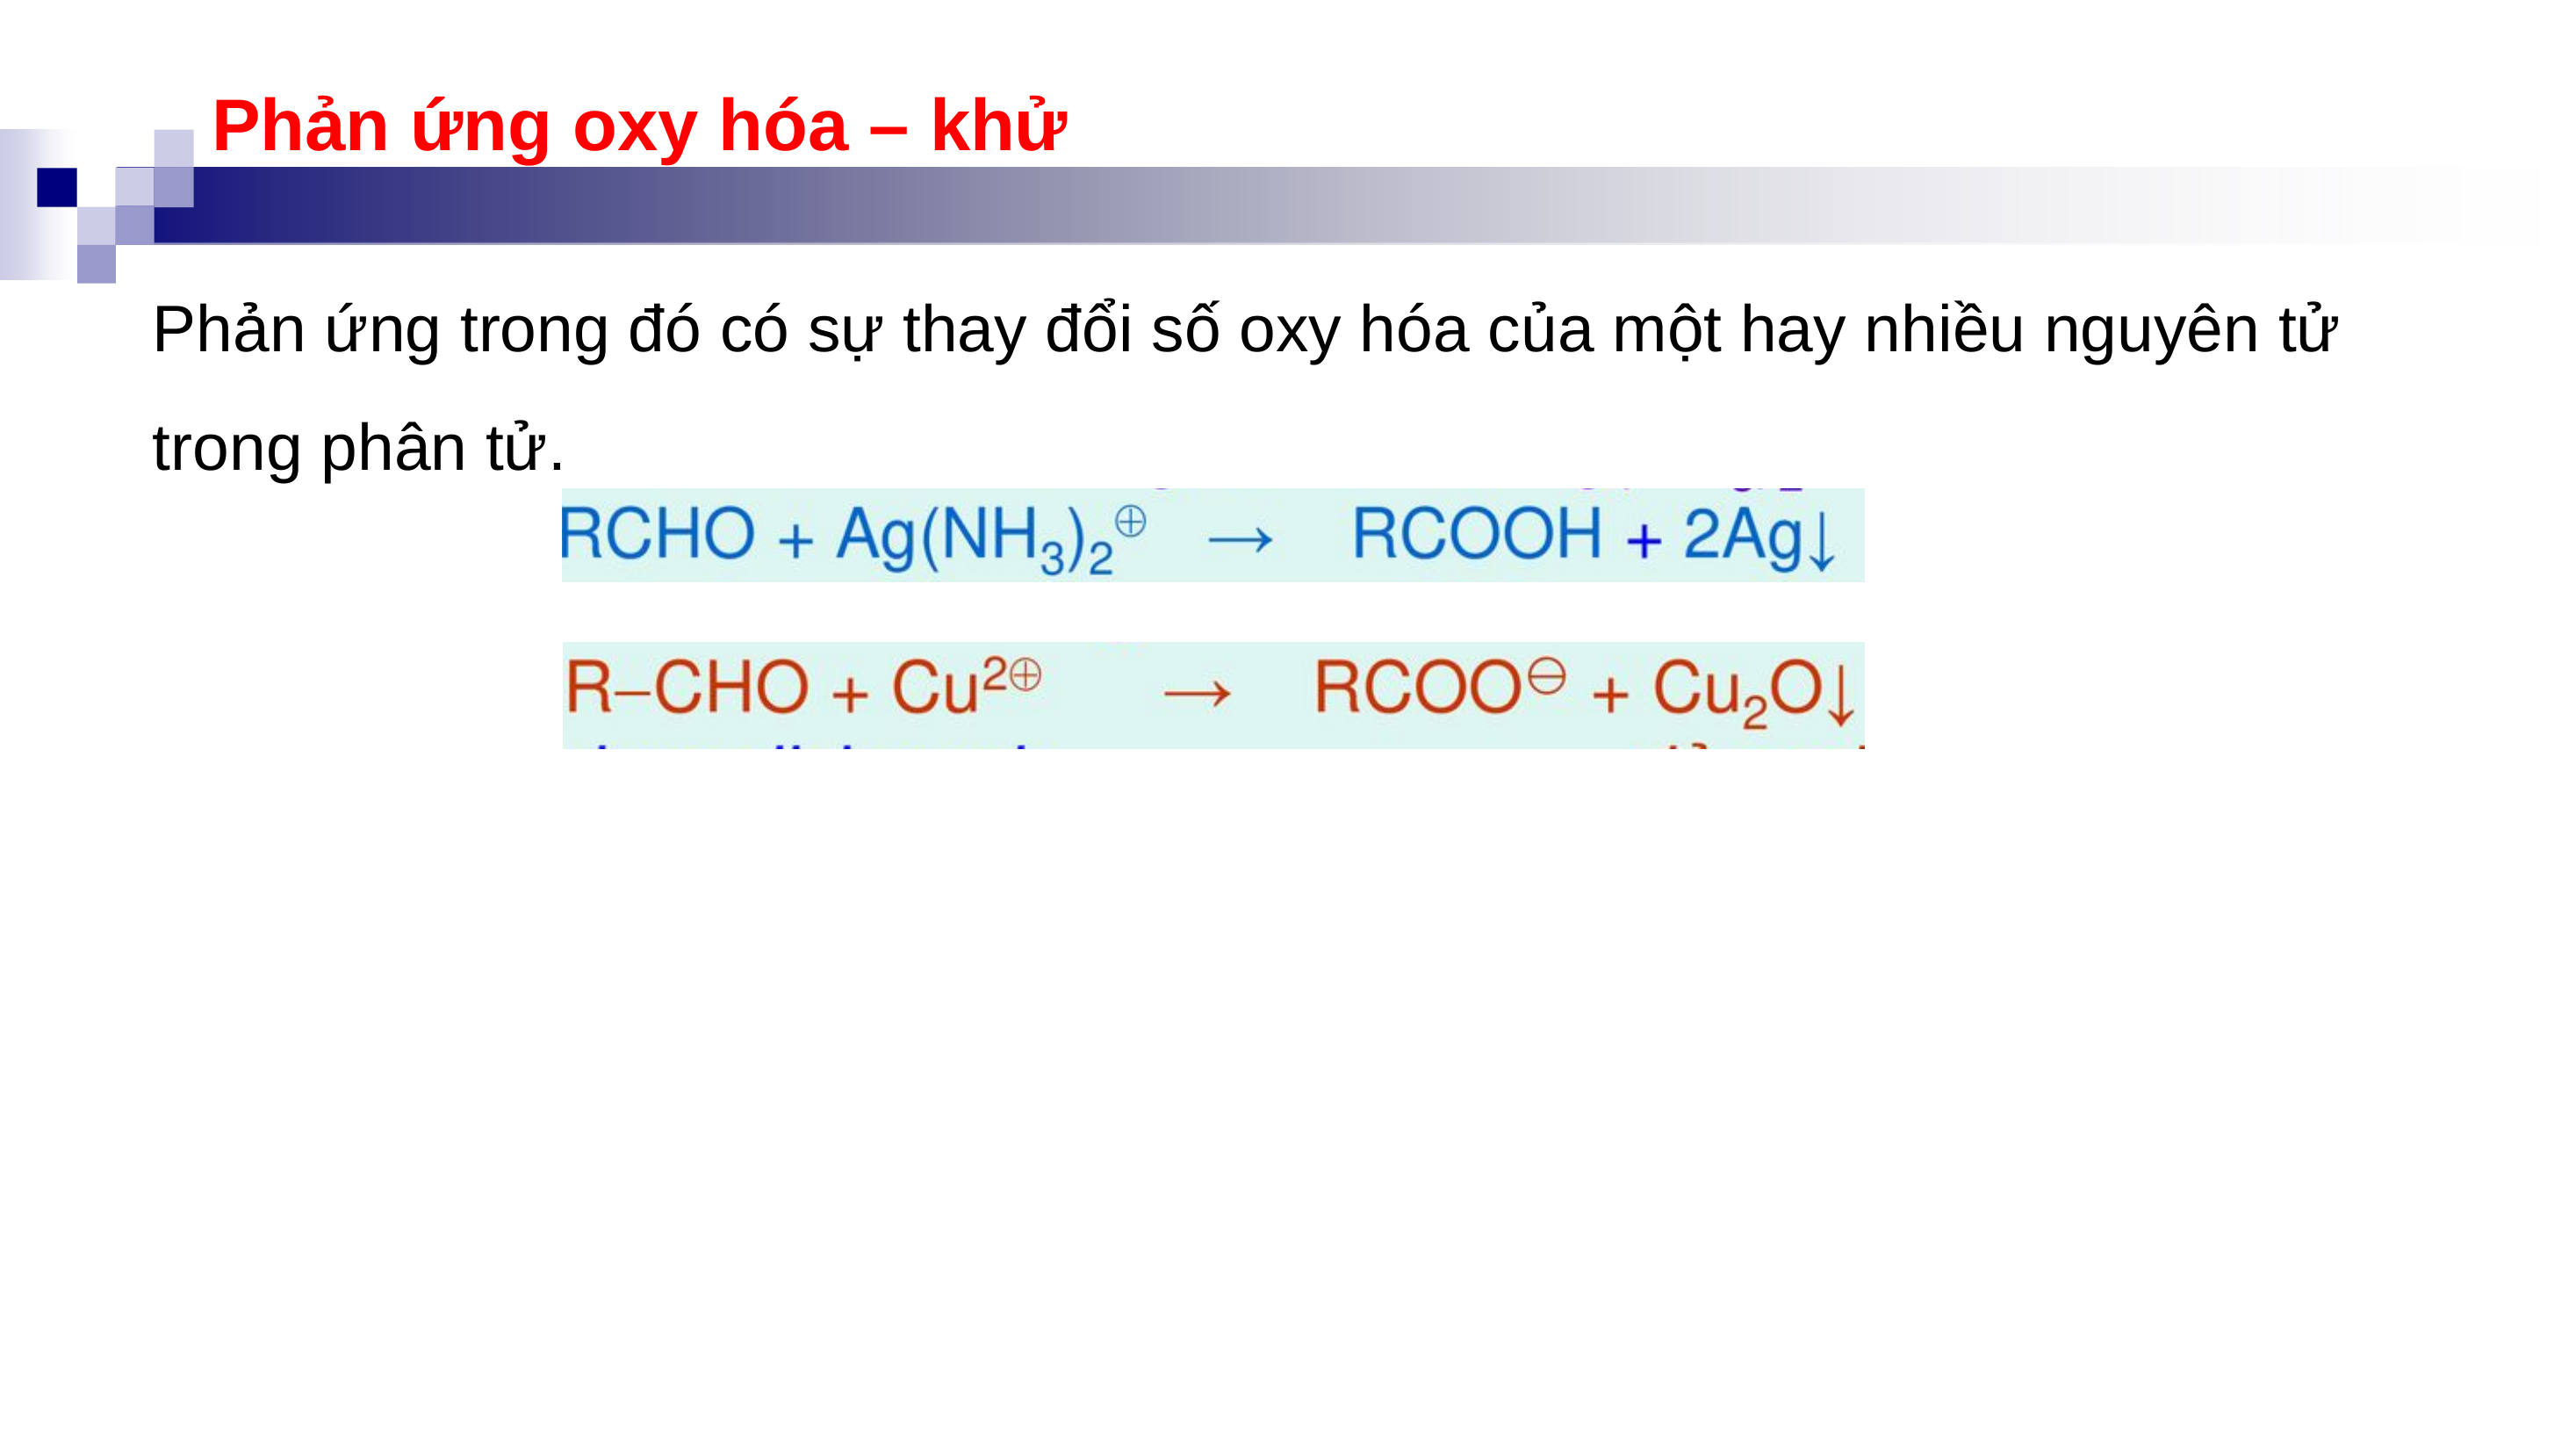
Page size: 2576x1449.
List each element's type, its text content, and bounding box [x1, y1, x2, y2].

title Phản ứng oxy hóa – khử [210, 33, 2482, 128]
picture [562, 641, 1865, 749]
text_box Phản ứng trong đó có sự thay đổi số oxy hóa của một hay nhiều nguyên tử trong phân tử. [150, 293, 2509, 484]
picture [562, 488, 1865, 582]
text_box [0, 129, 2576, 284]
